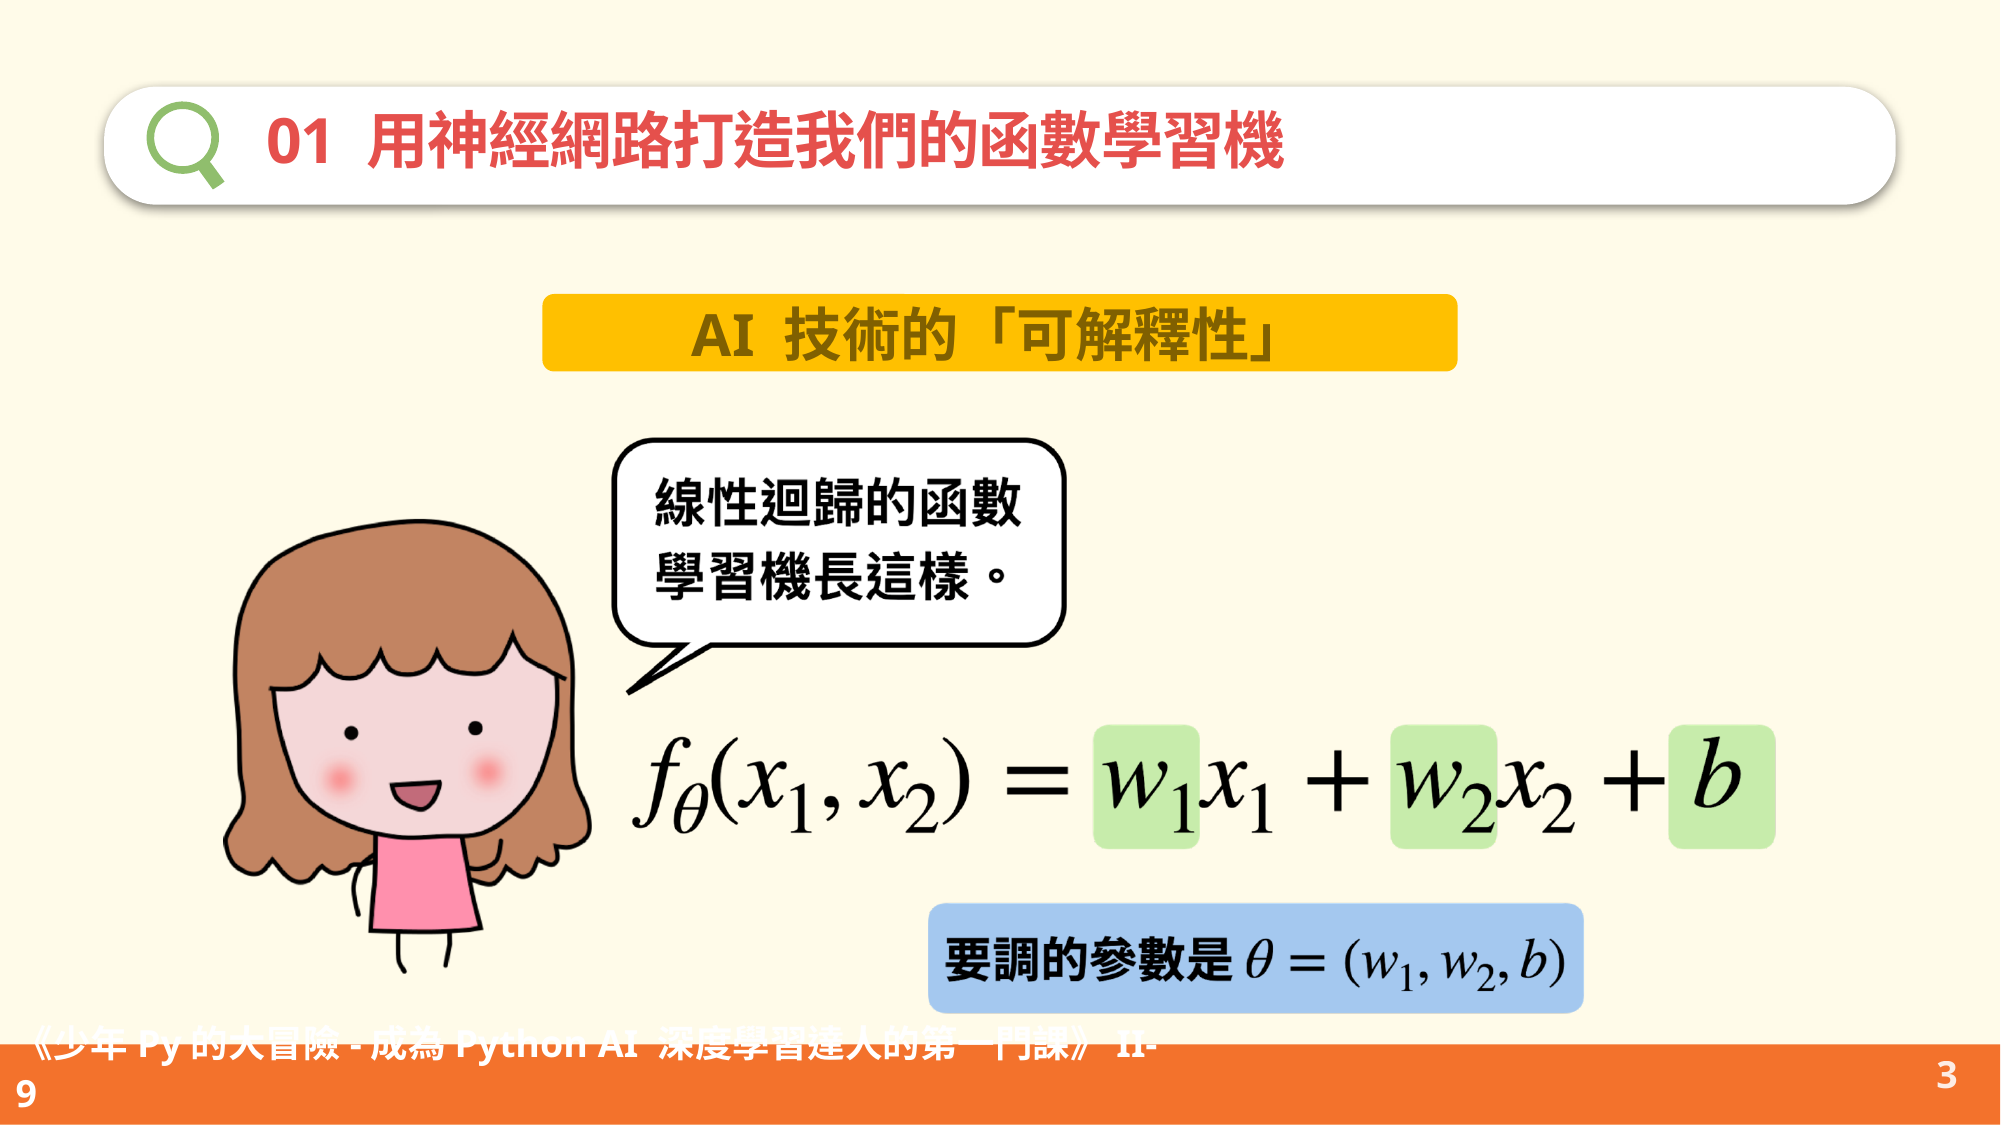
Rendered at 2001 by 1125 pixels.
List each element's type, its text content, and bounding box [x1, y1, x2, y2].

slide_number 3 [1912, 1047, 1982, 1111]
text_box AI 技術的「可解釋性」 [542, 293, 1458, 372]
list 01 用神經網路打造我們的函數學習機 [257, 106, 1838, 185]
picture [223, 436, 1777, 1014]
